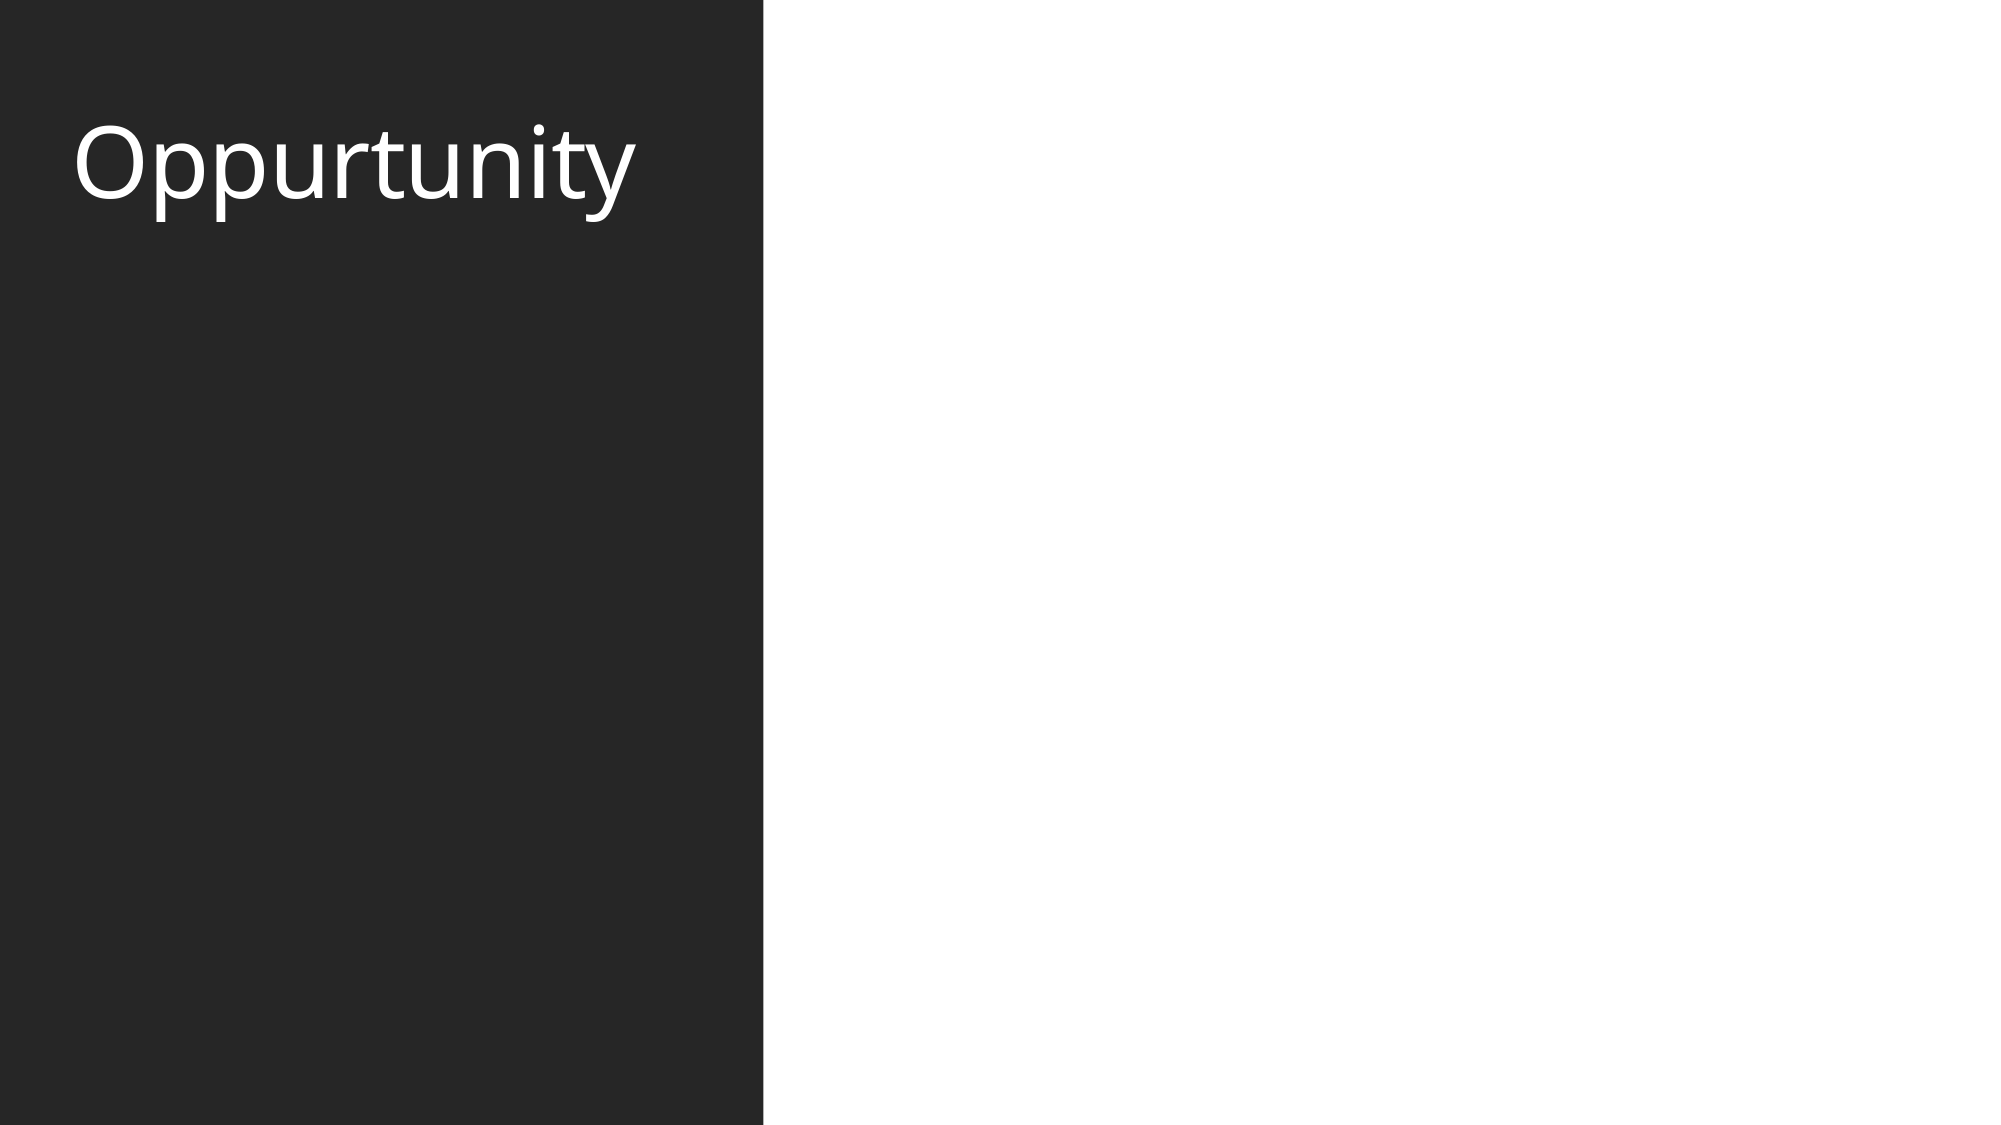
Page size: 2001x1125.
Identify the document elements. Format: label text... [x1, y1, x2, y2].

title Oppurtunity [56, 18, 732, 229]
